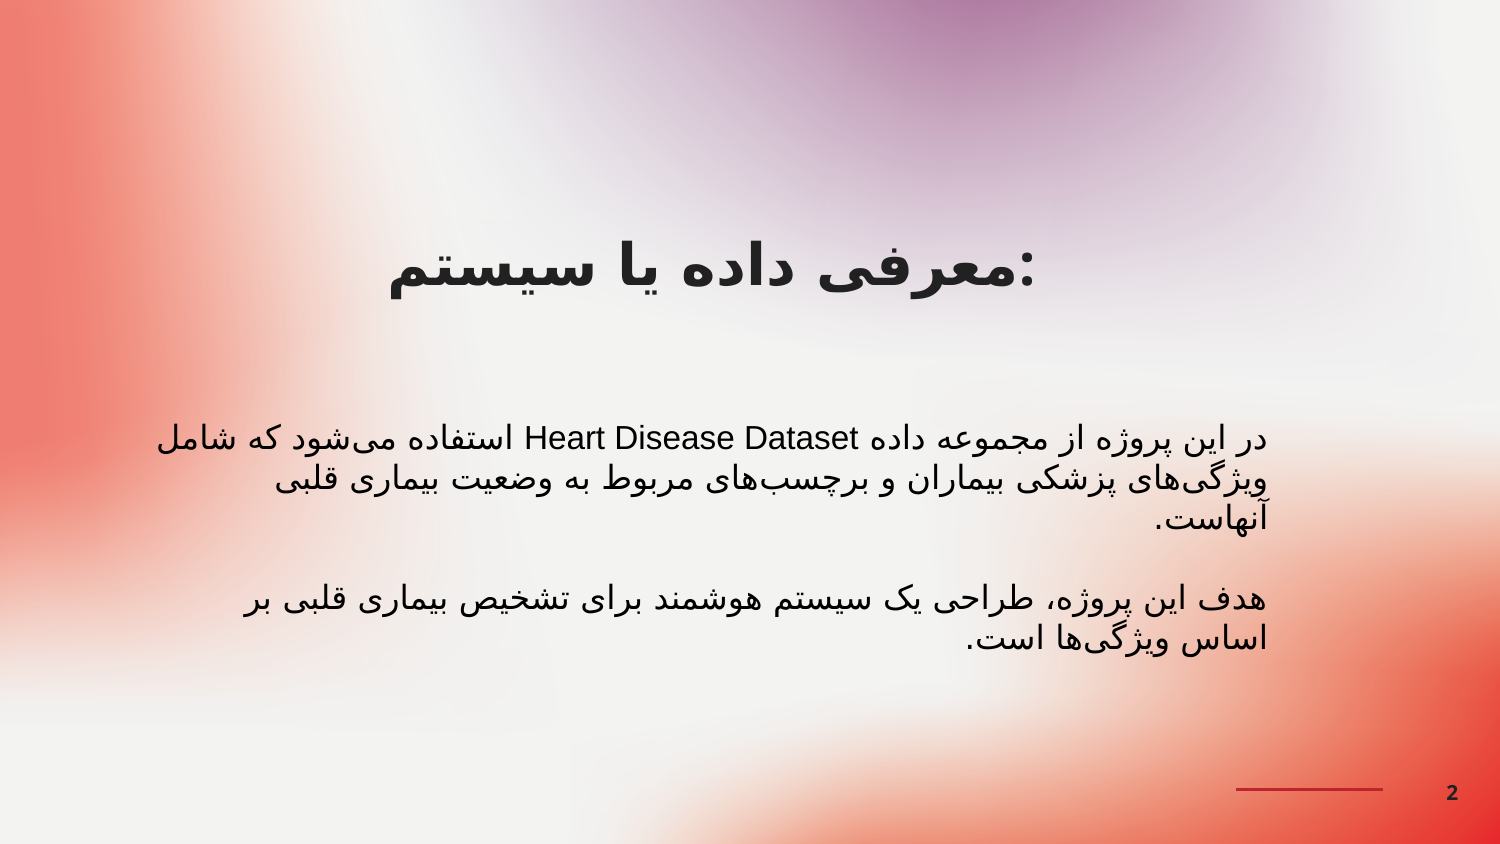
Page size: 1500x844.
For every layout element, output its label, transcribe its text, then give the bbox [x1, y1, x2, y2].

picture [0, 0, 1500, 844]
slide_number 2 [1383, 764, 1473, 816]
text_box در این پروژه از مجموعه داده Heart Disease Dataset استفاده می‌شود که شامل ویژگی‌های پزشکی بیماران و برچسب‌های مربوط به وضعیت بیماری قلبی آنهاست. هدف این پروژه، طراحی یک سیستم هوشمند برای تشخیص بیماری قلبی بر اساس ویژگی‌ها است. [140, 409, 1284, 704]
title معرفی داده یا سیستم: [203, 197, 1220, 313]
